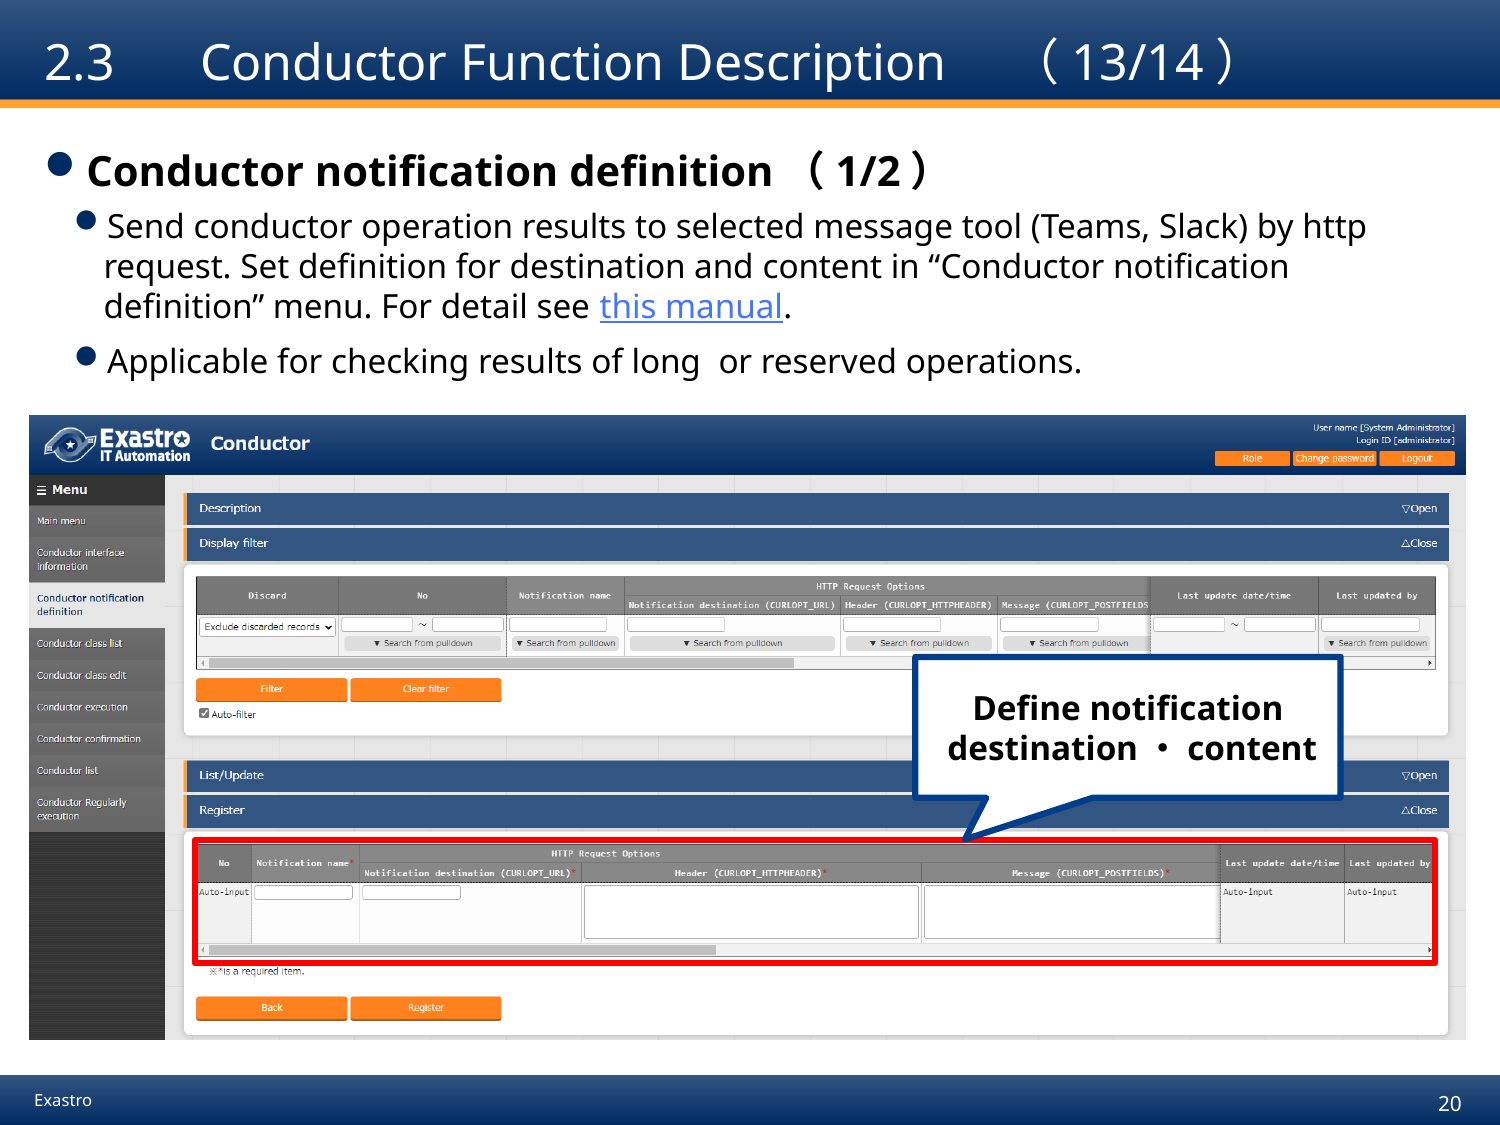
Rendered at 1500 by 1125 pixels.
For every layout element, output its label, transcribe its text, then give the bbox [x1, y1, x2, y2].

title 2.3 Conductor Function Description （13/14） [29, 18, 1471, 96]
picture [0, 0, 1500, 1125]
list Conductor notification definition（1/2） Send conductor operation results to selected message tool (Teams, Slack) by http request. Set definition for destination and content in “Conductor notification definition” menu. For detail see this manual. Applicable for checking results of long or reserved operations. [29, 137, 1471, 1059]
